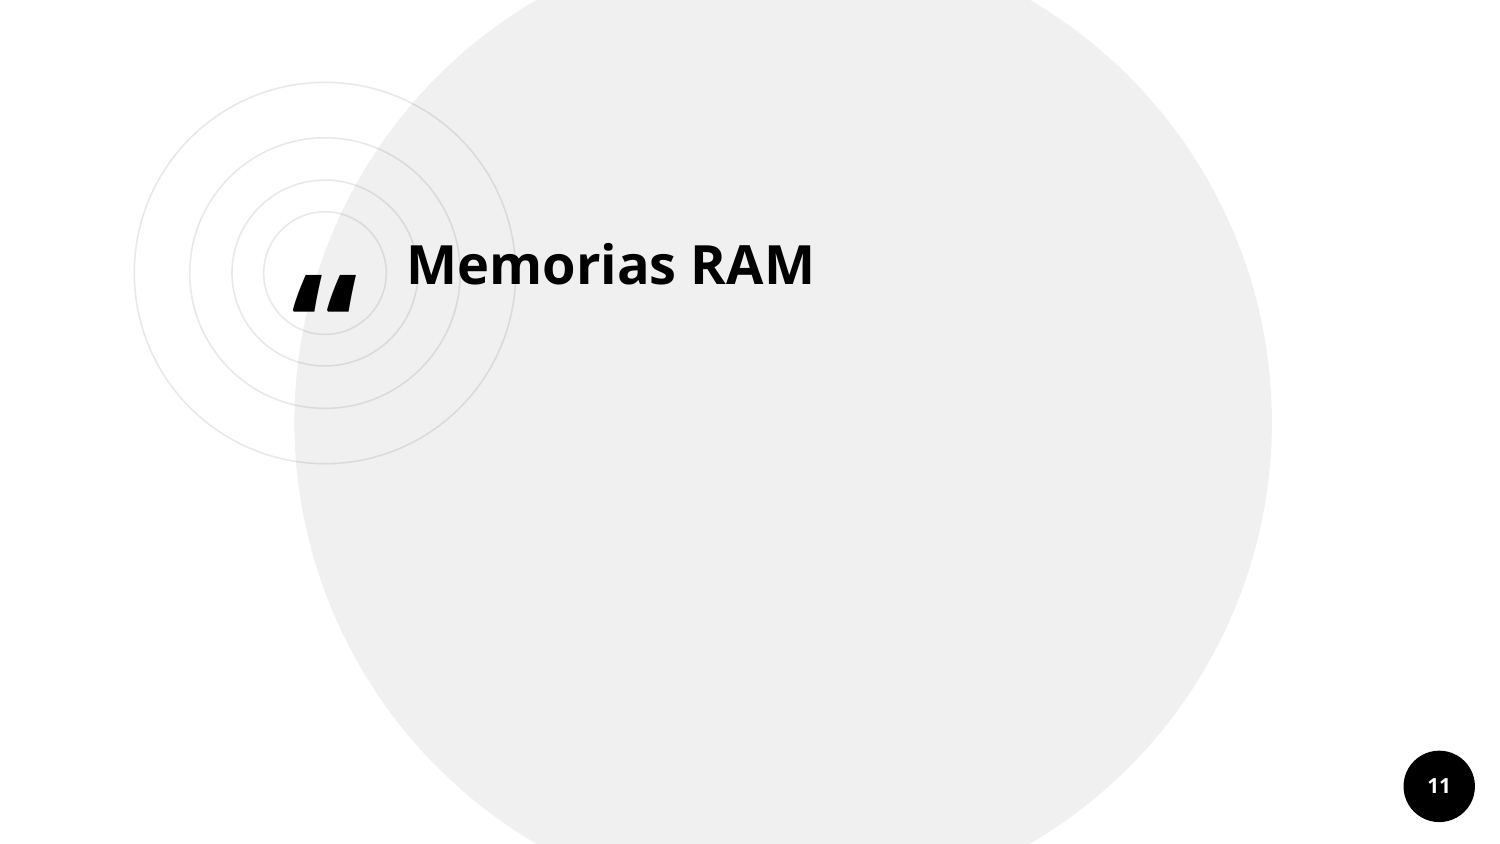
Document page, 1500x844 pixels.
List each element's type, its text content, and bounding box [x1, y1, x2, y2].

list Memorias RAM [391, 214, 1317, 751]
slide_number ‹#› [1403, 750, 1475, 823]
